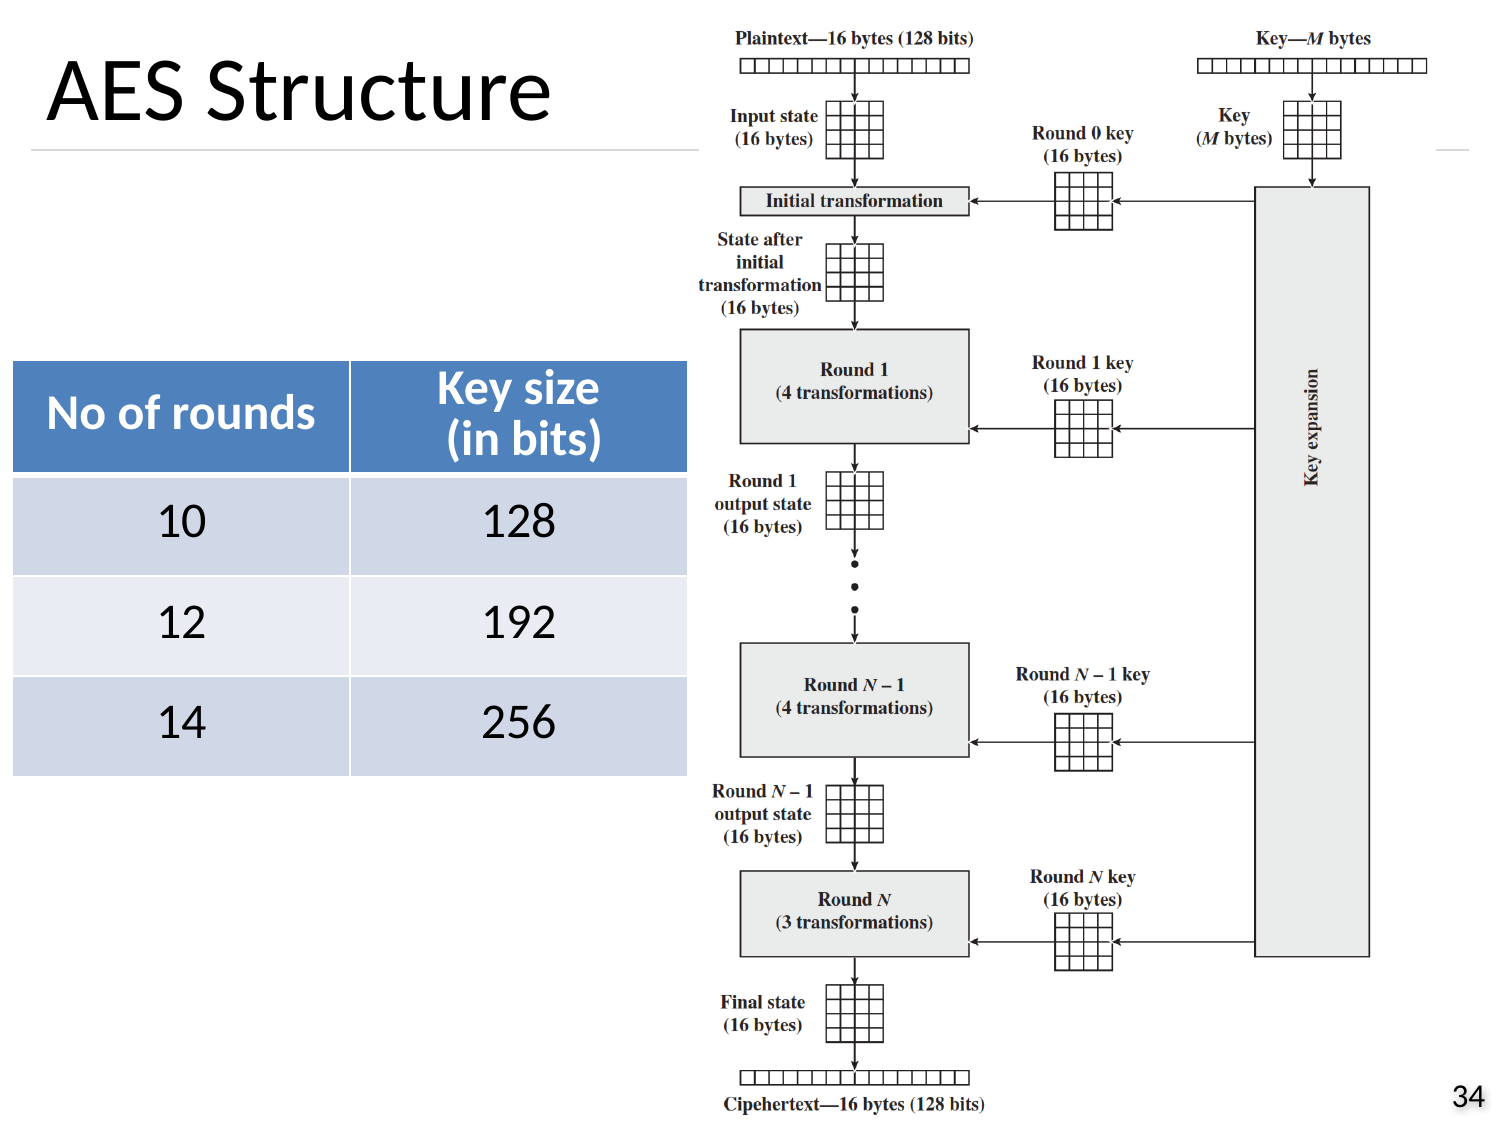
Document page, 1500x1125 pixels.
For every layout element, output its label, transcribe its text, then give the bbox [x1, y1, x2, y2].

table_cell 10 [13, 478, 349, 575]
table_header Key size (in bits) [351, 361, 687, 472]
table_header No of rounds [13, 361, 349, 472]
table_cell 192 [351, 577, 687, 675]
table_cell 256 [351, 677, 687, 776]
table_cell 14 [13, 677, 349, 776]
table_cell 128 [351, 478, 687, 575]
table_cell 12 [13, 577, 349, 675]
picture [699, 20, 1436, 1125]
title AES Structure [31, 17, 1469, 150]
